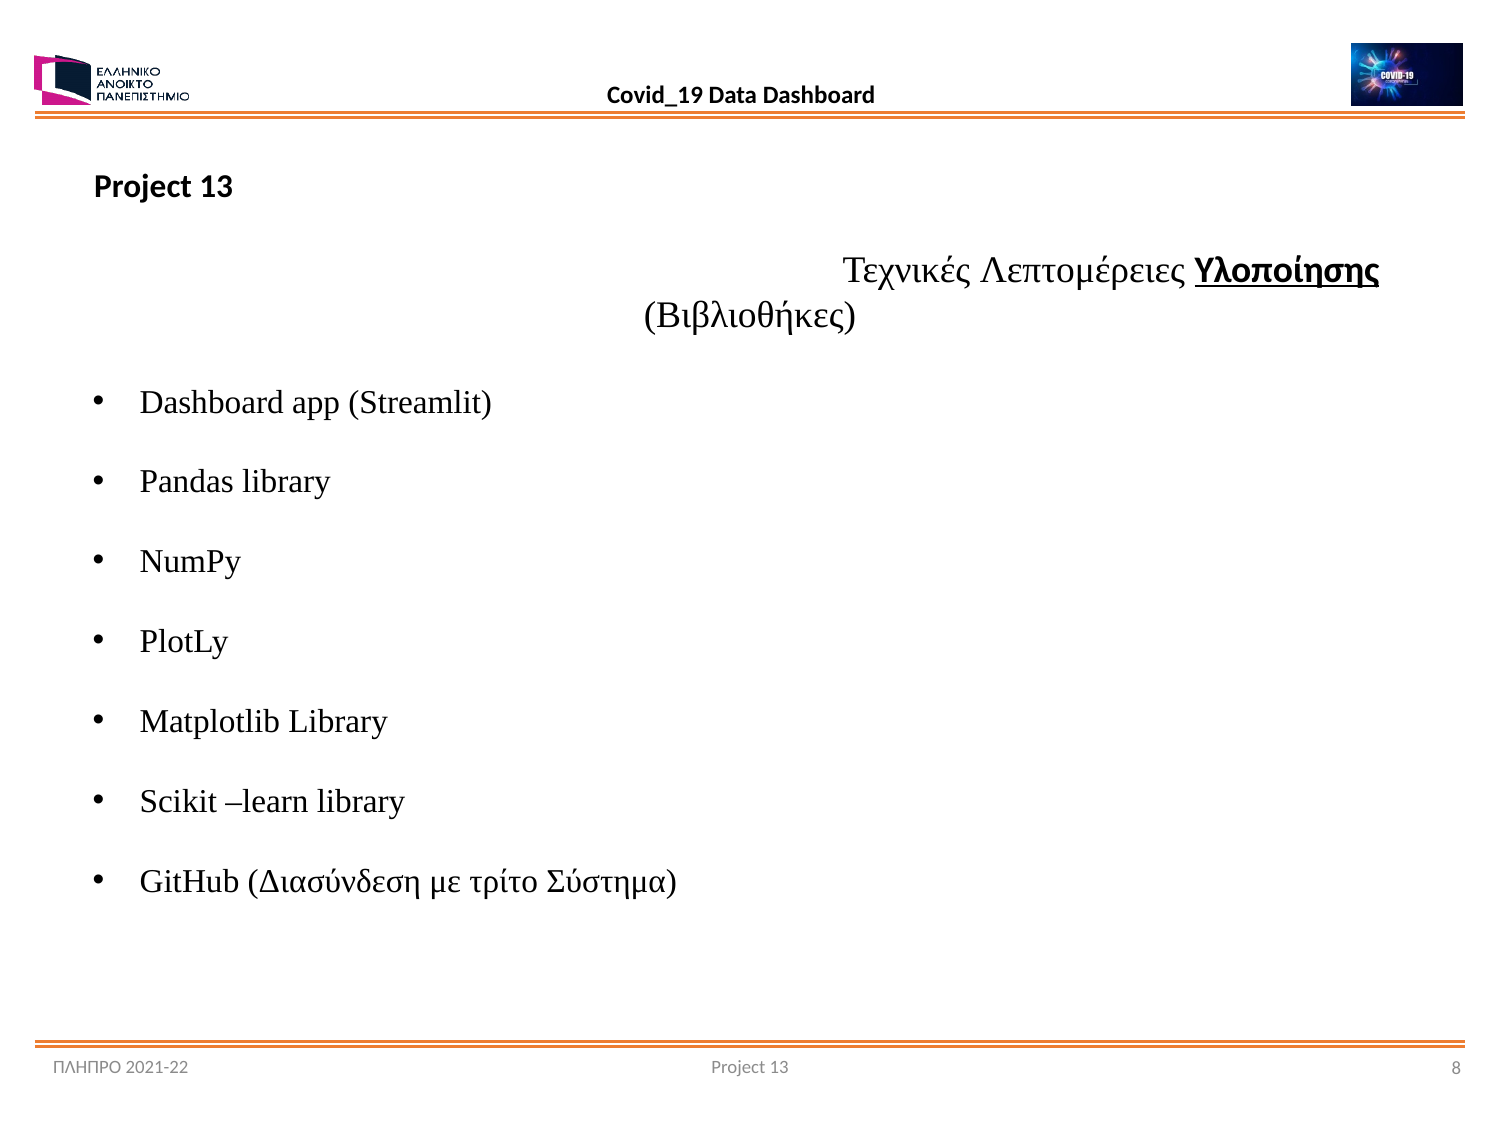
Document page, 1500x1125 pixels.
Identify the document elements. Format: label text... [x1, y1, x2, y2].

picture [1351, 43, 1463, 106]
text_box Τεχνικές Λεπτομέρειες Υλοποίησης (Βιβλιοθήκες) Dashboard app (Streamlit) Pandas library NumPy PlotLy Matplotlib Library Scikit –learn library GitHub (Διασύνδεση με τρίτο Σύστημα) [77, 1042, 1422, 1046]
title Project 13 [79, 158, 334, 215]
text_box Τεχνικές Λεπτομέρειες Υλοποίησης (Βιβλιοθήκες) Dashboard app (Streamlit) Pandas library NumPy PlotLy Matplotlib Library Scikit –learn library GitHub (Διασύνδεση με τρίτο Σύστημα) [77, 1048, 1422, 1125]
slide_number 8 [1422, 1037, 1477, 1097]
text_box ΠΛΗΠΡΟ 2021-22 [41, 1048, 77, 1088]
text_box Covid_19 Data Dashboard [592, 70, 908, 112]
text_box Τεχνικές Λεπτομέρειες Υλοποίησης (Βιβλιοθήκες) Dashboard app (Streamlit) Pandas library NumPy PlotLy Matplotlib Library Scikit –learn library GitHub (Διασύνδεση με τρίτο Σύστημα) [77, 237, 1422, 1041]
picture [34, 55, 189, 105]
